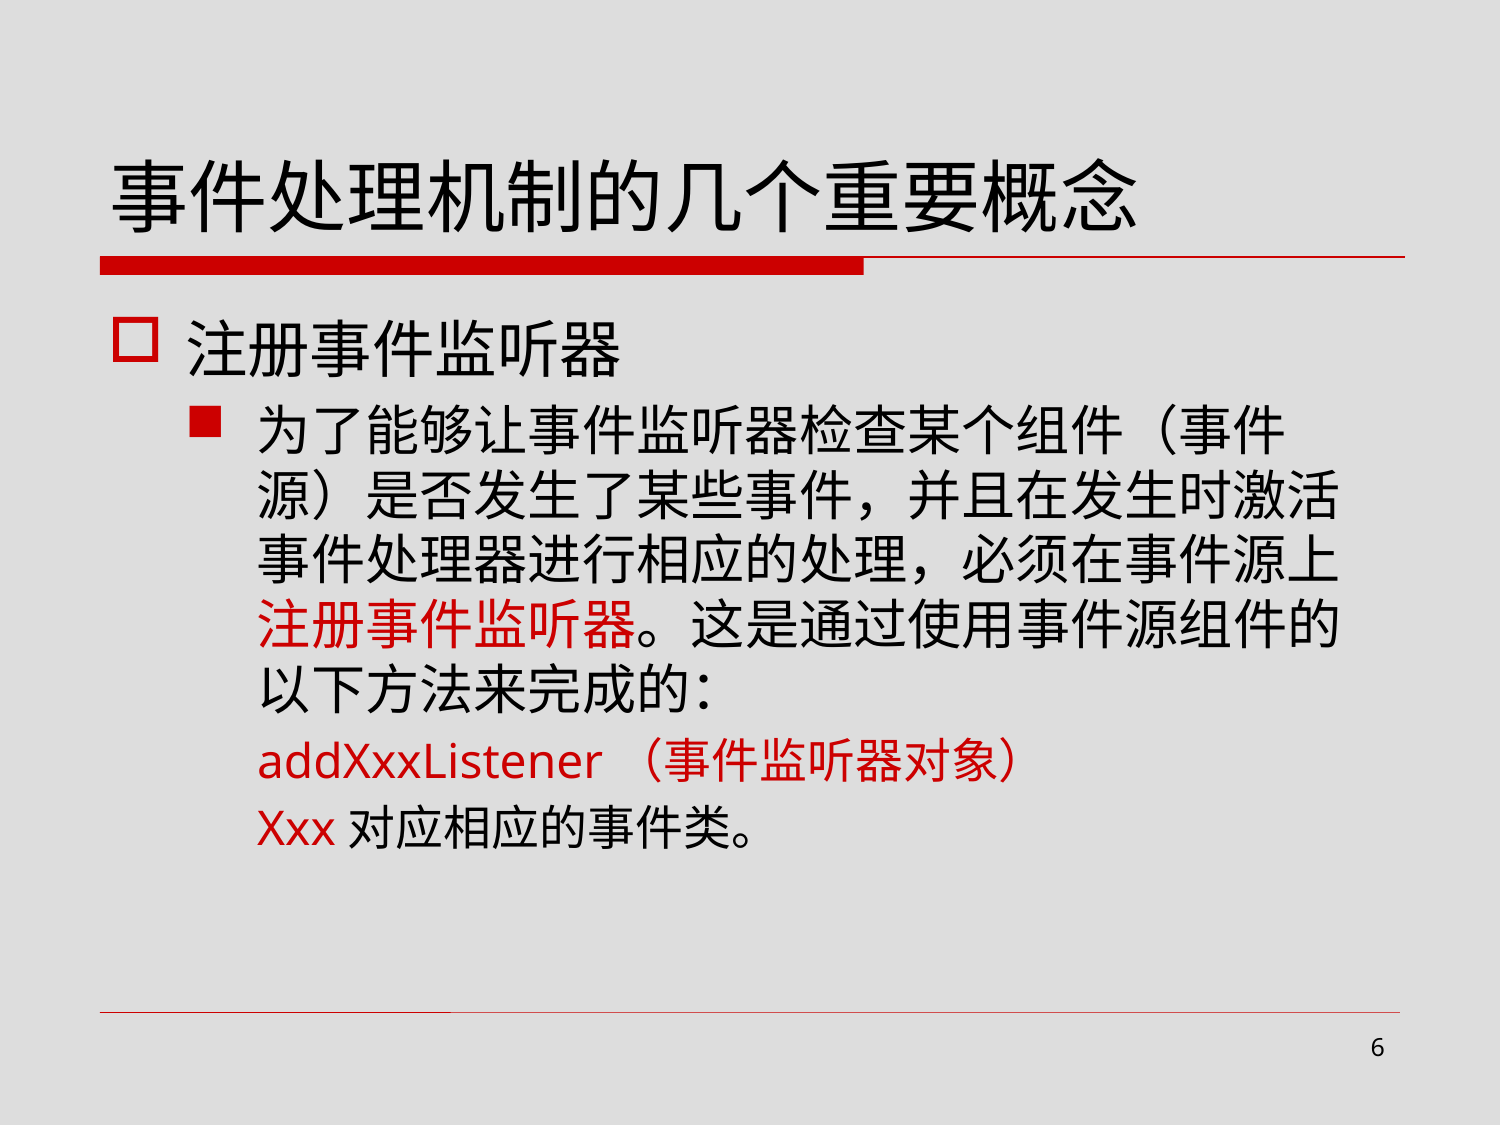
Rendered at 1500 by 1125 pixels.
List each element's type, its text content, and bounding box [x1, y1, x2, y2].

list 注册事件监听器 为了能够让事件监听器检查某个组件（事件源）是否发生了某些事件，并且在发生时激活事件处理器进行相应的处理，必须在事件源上注册事件监听器。这是通过使用事件源组件的以下方法来完成的： addXxxListener（事件监听器对象） Xxx对应相应的事件类。 [92, 302, 1406, 988]
slide_number 6 [1074, 1024, 1401, 1103]
title 事件处理机制的几个重要概念 [94, 50, 1407, 250]
